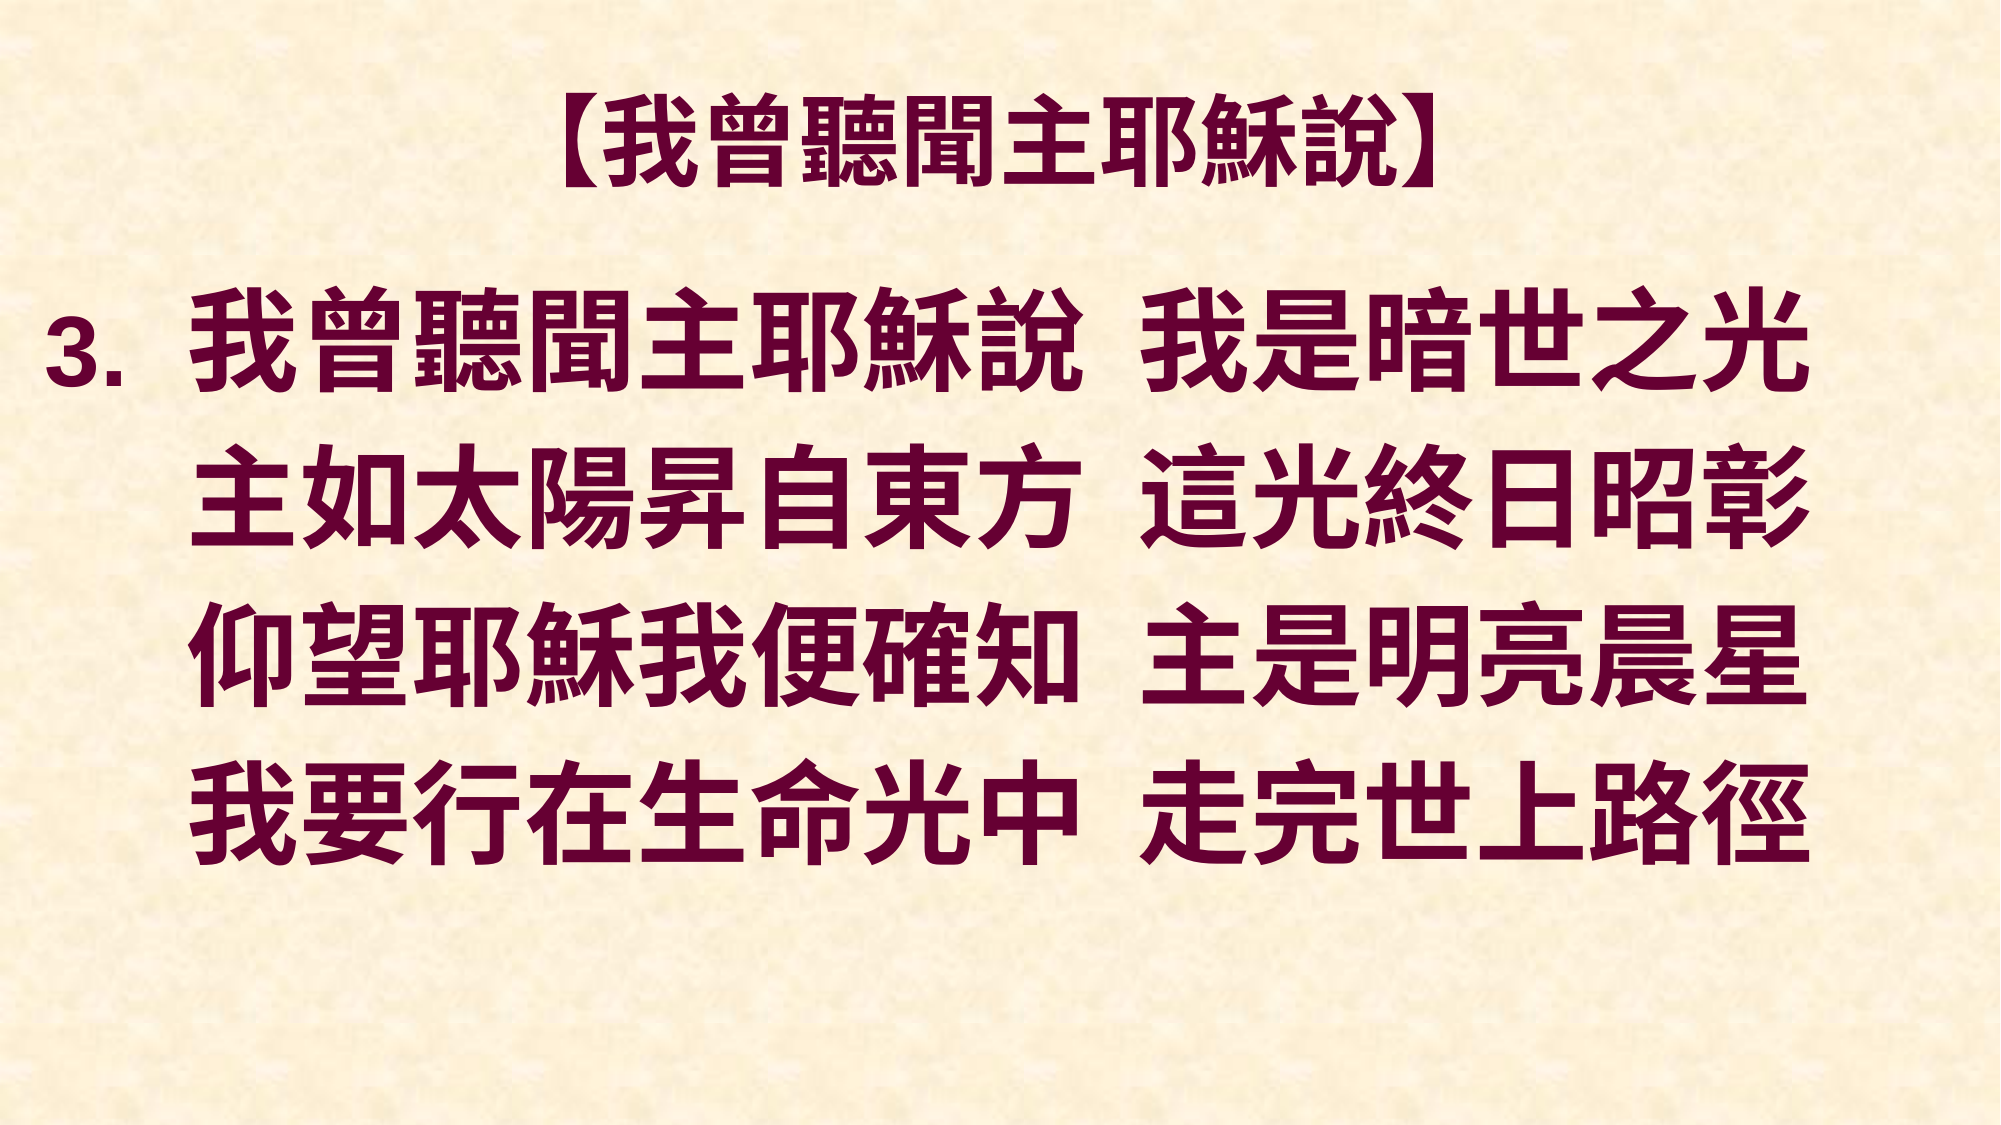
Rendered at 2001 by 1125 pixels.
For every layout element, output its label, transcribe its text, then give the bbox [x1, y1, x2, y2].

list 我曾聽聞主耶穌說 我是暗世之光 主如太陽昇自東方 這光終日昭彰 仰望耶穌我便確知 主是明亮晨星 我要行在生命光中 走完世上路徑 [99, 262, 1900, 1005]
text_box 3. [0, 278, 174, 414]
picture [0, 0, 2001, 1125]
title 【我曾聽聞主耶穌說】 [99, 45, 1900, 233]
